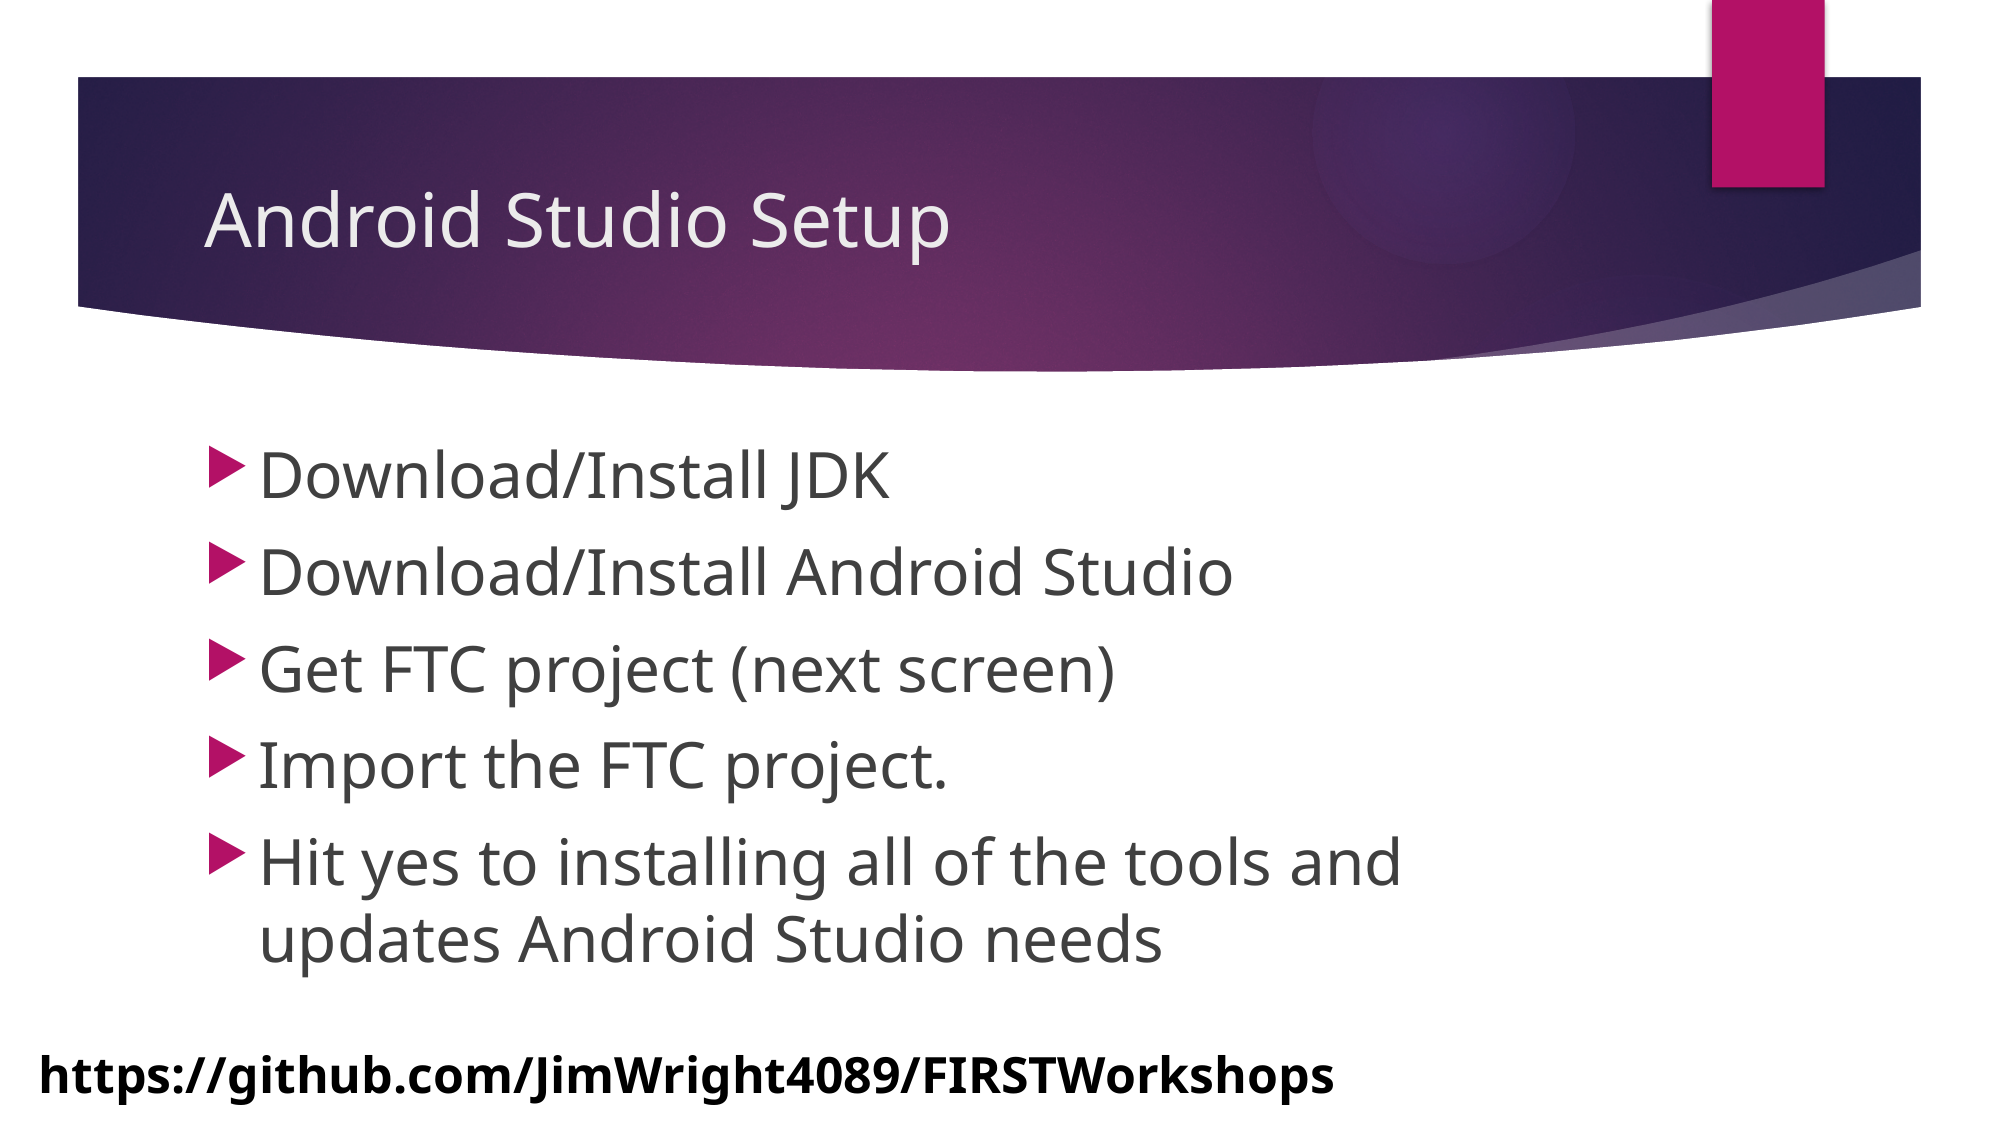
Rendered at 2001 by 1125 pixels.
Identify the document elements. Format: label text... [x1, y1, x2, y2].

list Download/Install JDK Download/Install Android Studio Get FTC project (next screen) Import the FTC project. Hit yes to installing all of the tools and updates Android Studio needs [189, 427, 1638, 988]
footer https://github.com/JimWright4089/FIRSTWorkshops [23, 1043, 1514, 1105]
title Android Studio Setup [189, 159, 1627, 276]
